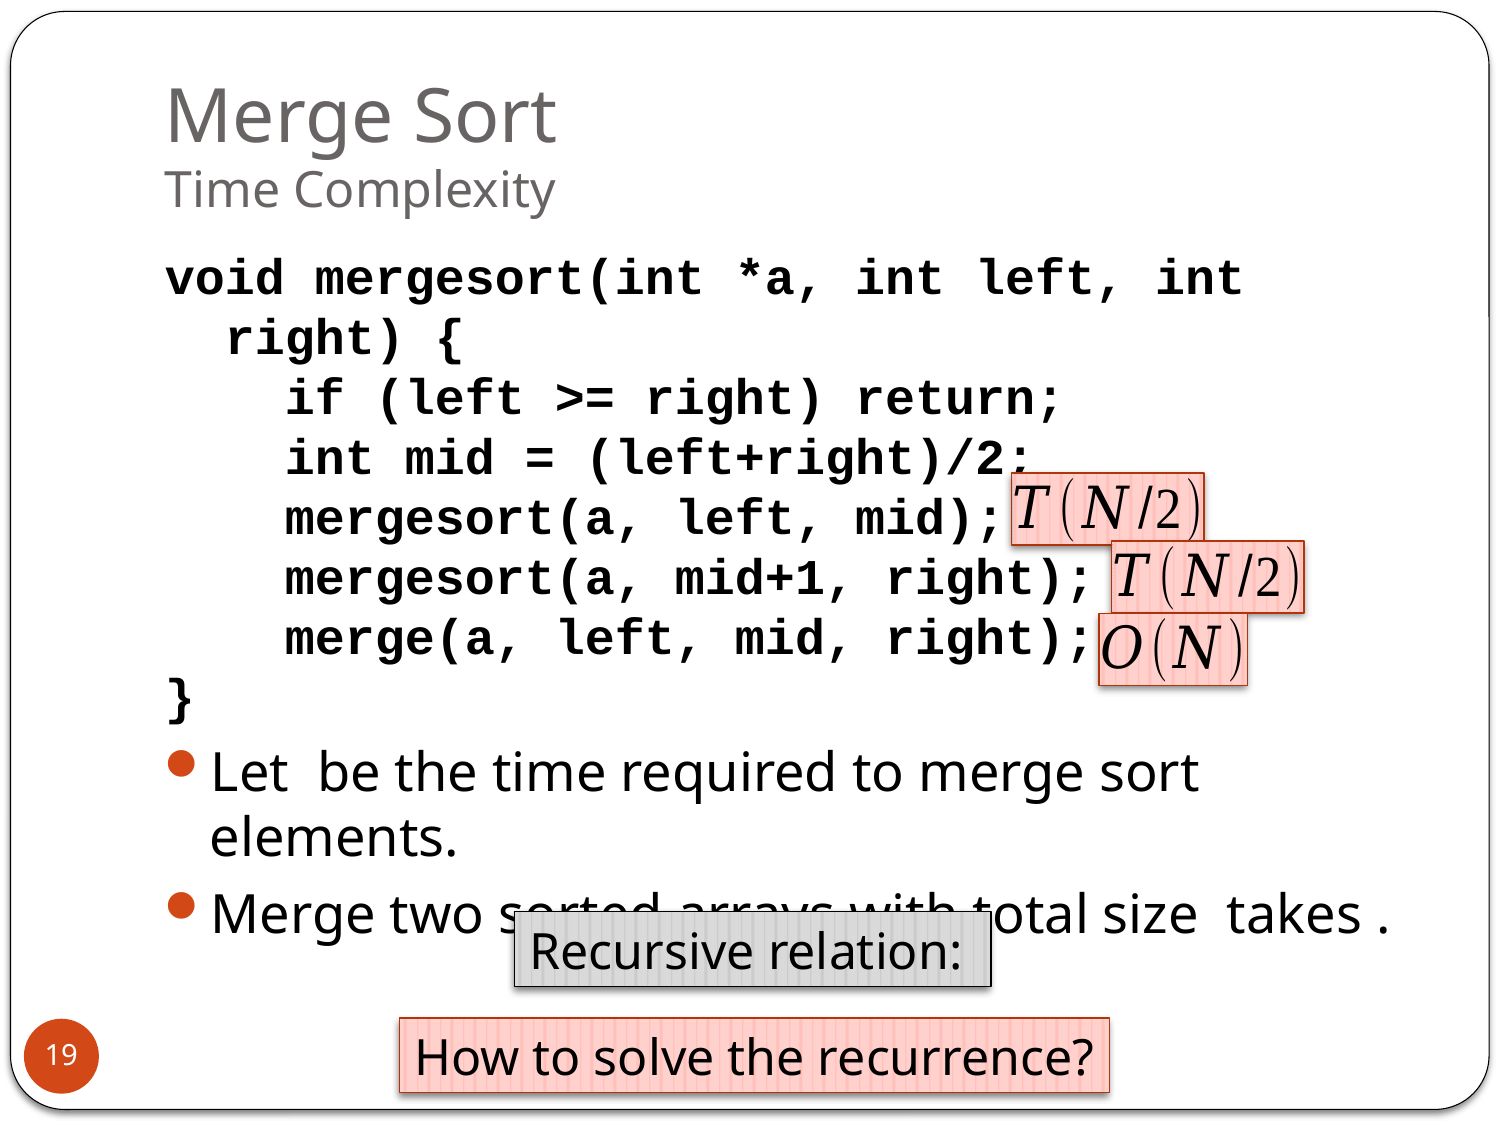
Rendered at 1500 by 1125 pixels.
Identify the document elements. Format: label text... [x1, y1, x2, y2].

title Merge Sort Time Complexity [150, 45, 1425, 233]
text_box How to solve the recurrence? [399, 1017, 1110, 1093]
slide_number 19 [23, 1018, 99, 1094]
